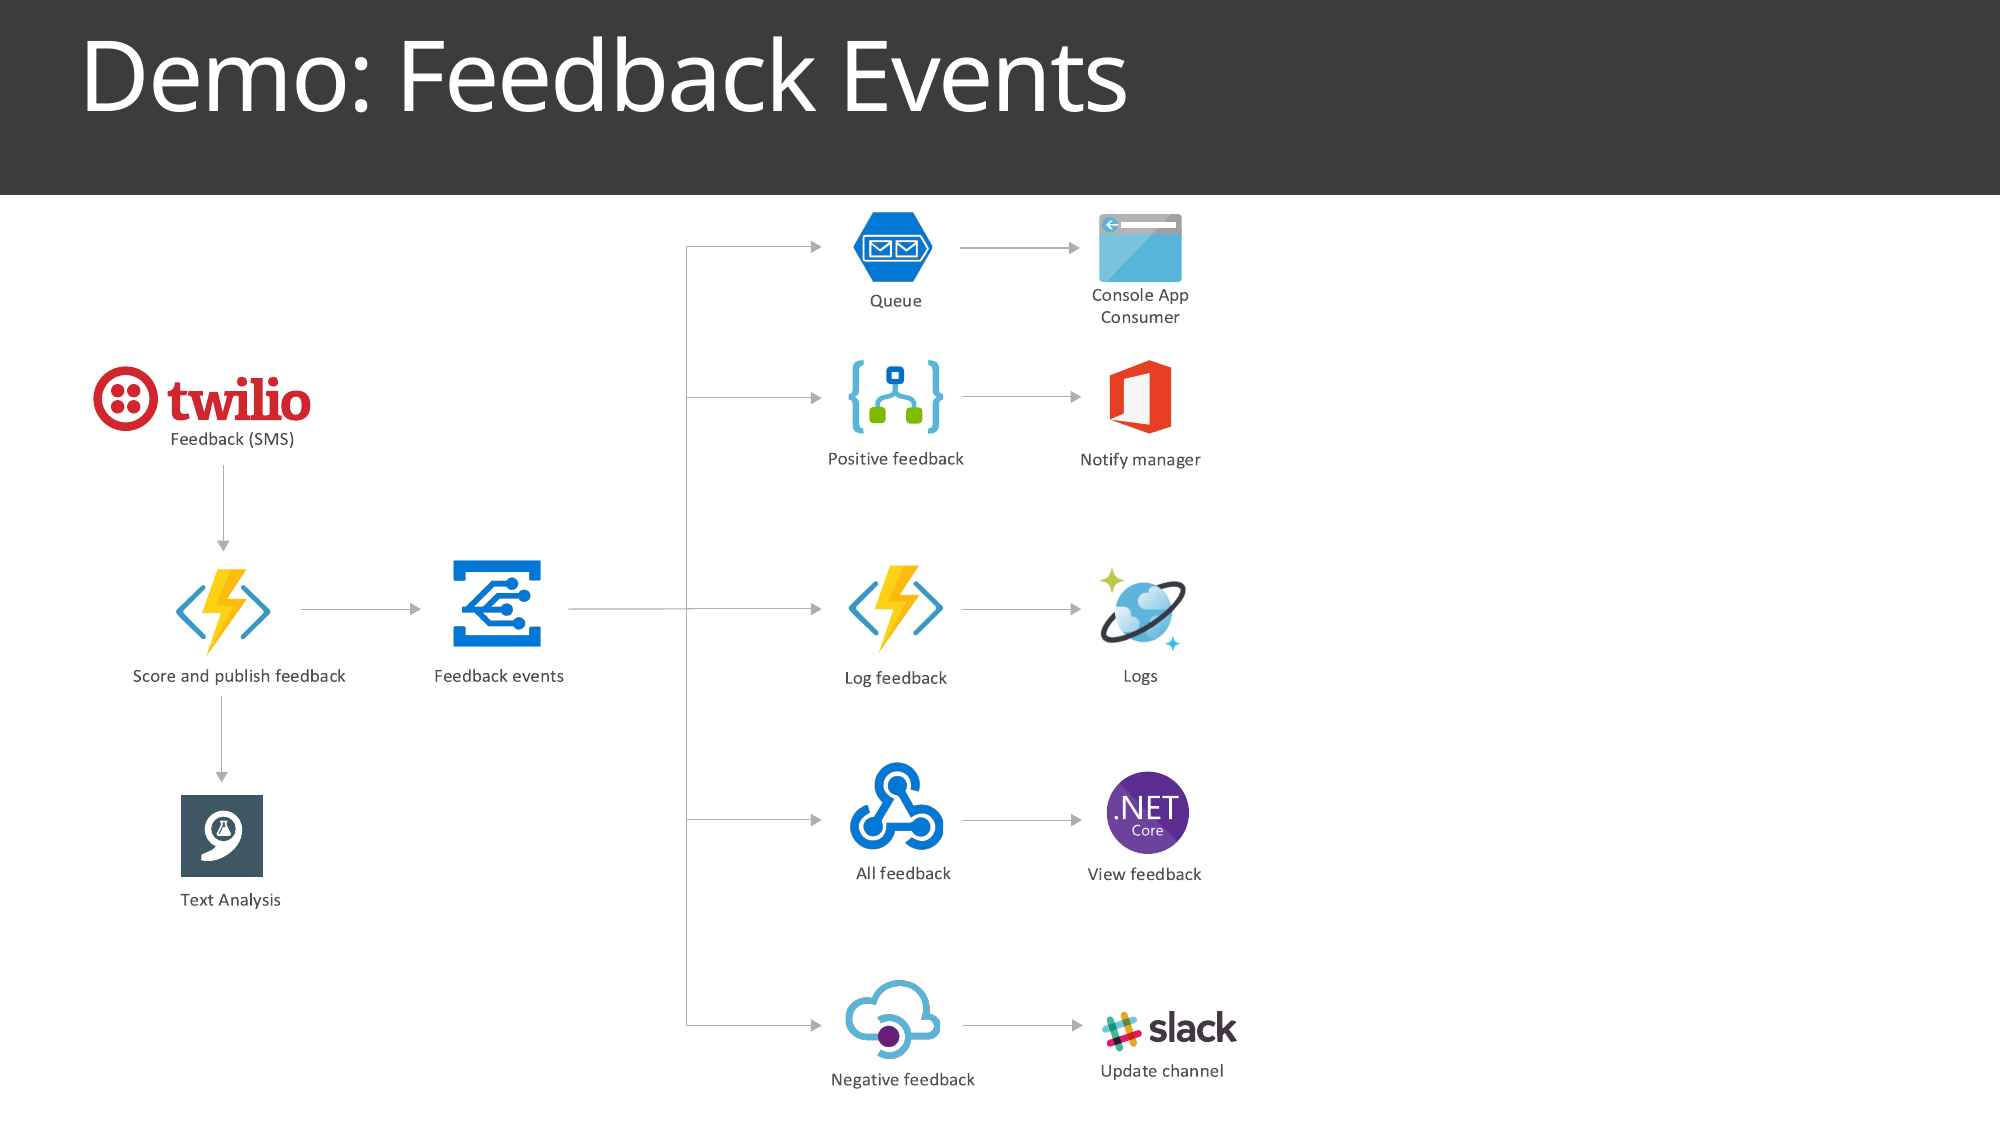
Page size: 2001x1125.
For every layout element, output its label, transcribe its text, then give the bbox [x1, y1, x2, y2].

title Demo: Feedback Events [54, 12, 1967, 133]
picture [90, 204, 1239, 1102]
